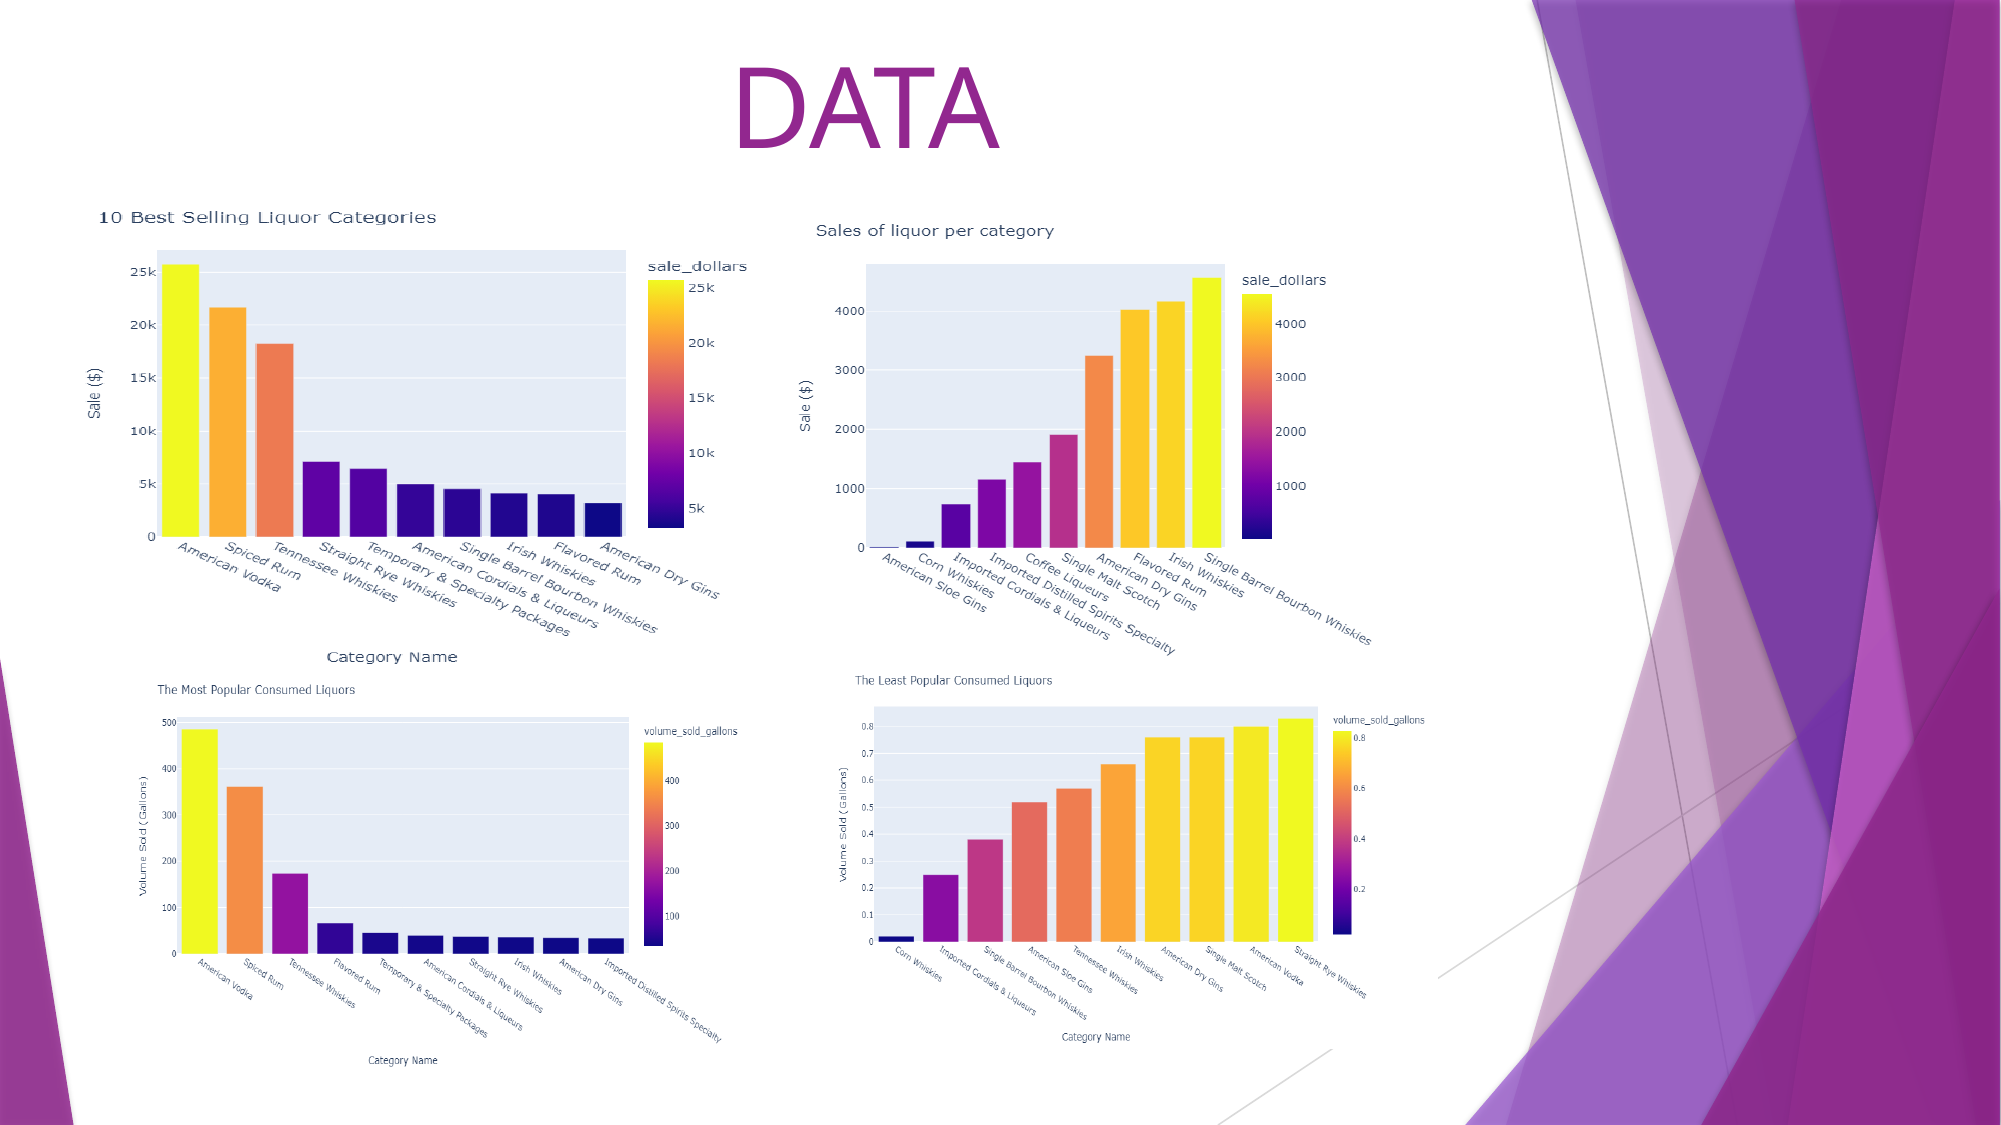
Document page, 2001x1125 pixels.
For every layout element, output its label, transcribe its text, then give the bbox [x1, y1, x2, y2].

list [61, 195, 773, 673]
title DATA ANALYSIS [114, 28, 1459, 122]
picture [125, 671, 752, 1074]
picture [785, 207, 1439, 1050]
